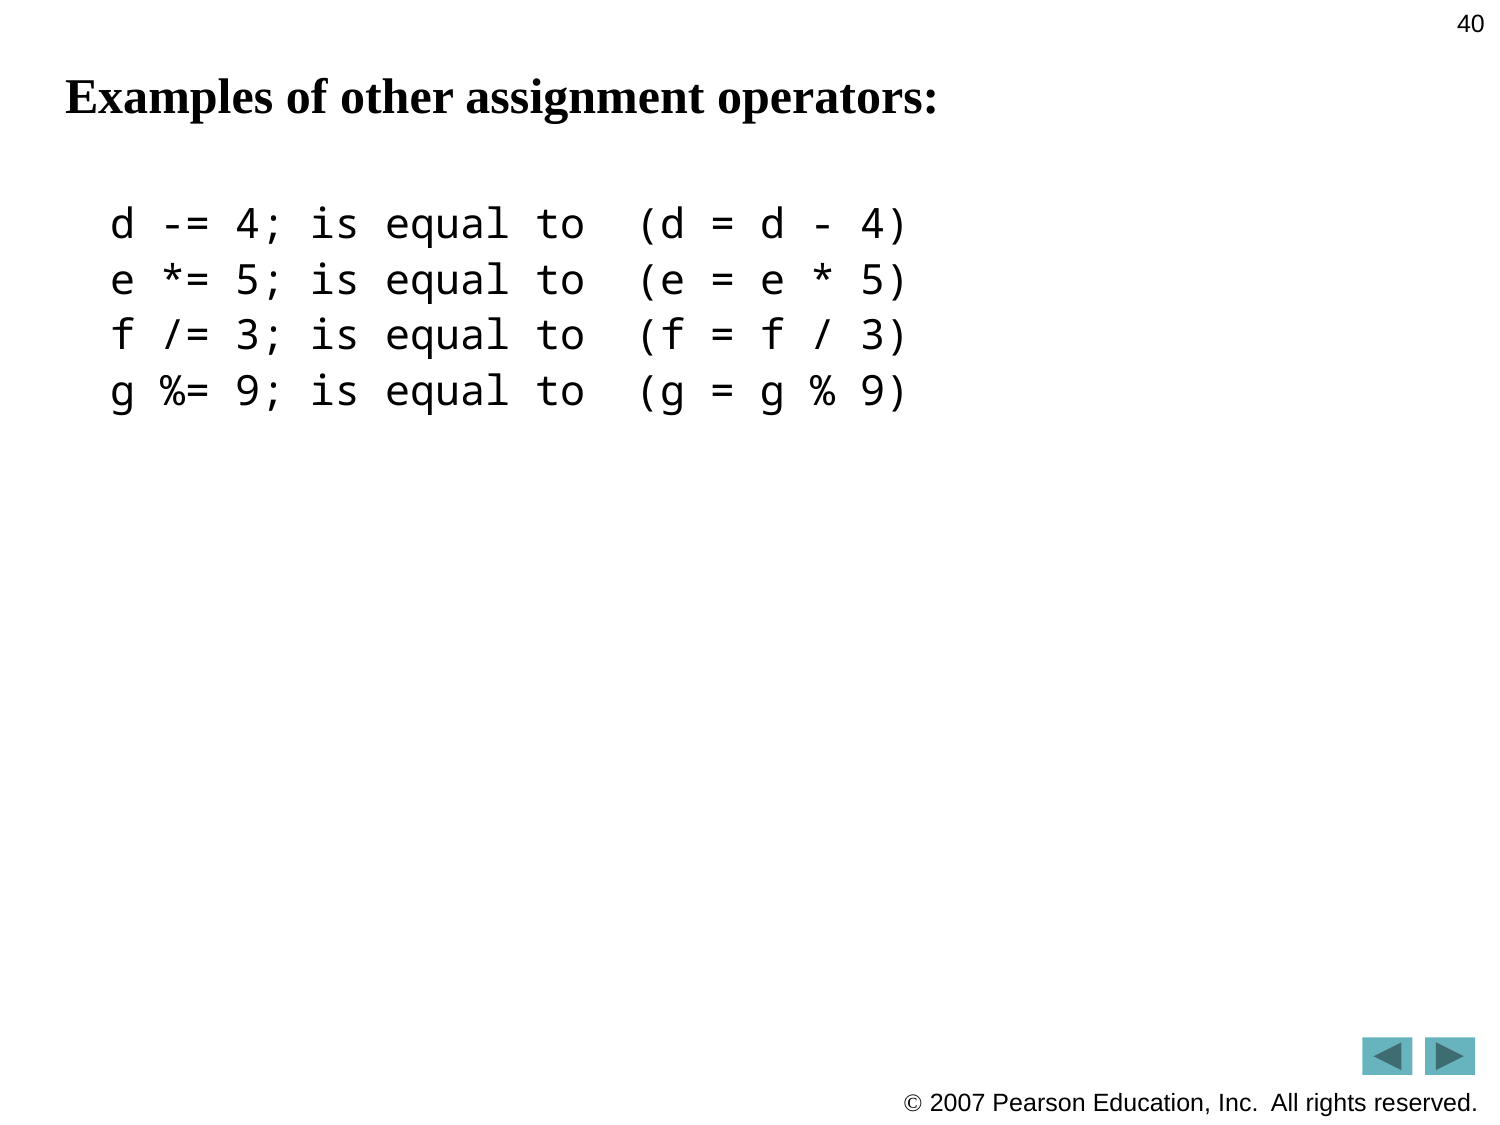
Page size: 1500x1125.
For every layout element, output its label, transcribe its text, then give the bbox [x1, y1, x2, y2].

slide_number 40 [1149, 0, 1500, 79]
list Examples of other assignment operators: d -= 4; is equal to (d = d - 4) e *= 5; is equal to (e = e * 5) f /= 3; is equal to (f = f / 3) g %= 9; is equal to (g = g % 9) [50, 62, 1363, 450]
